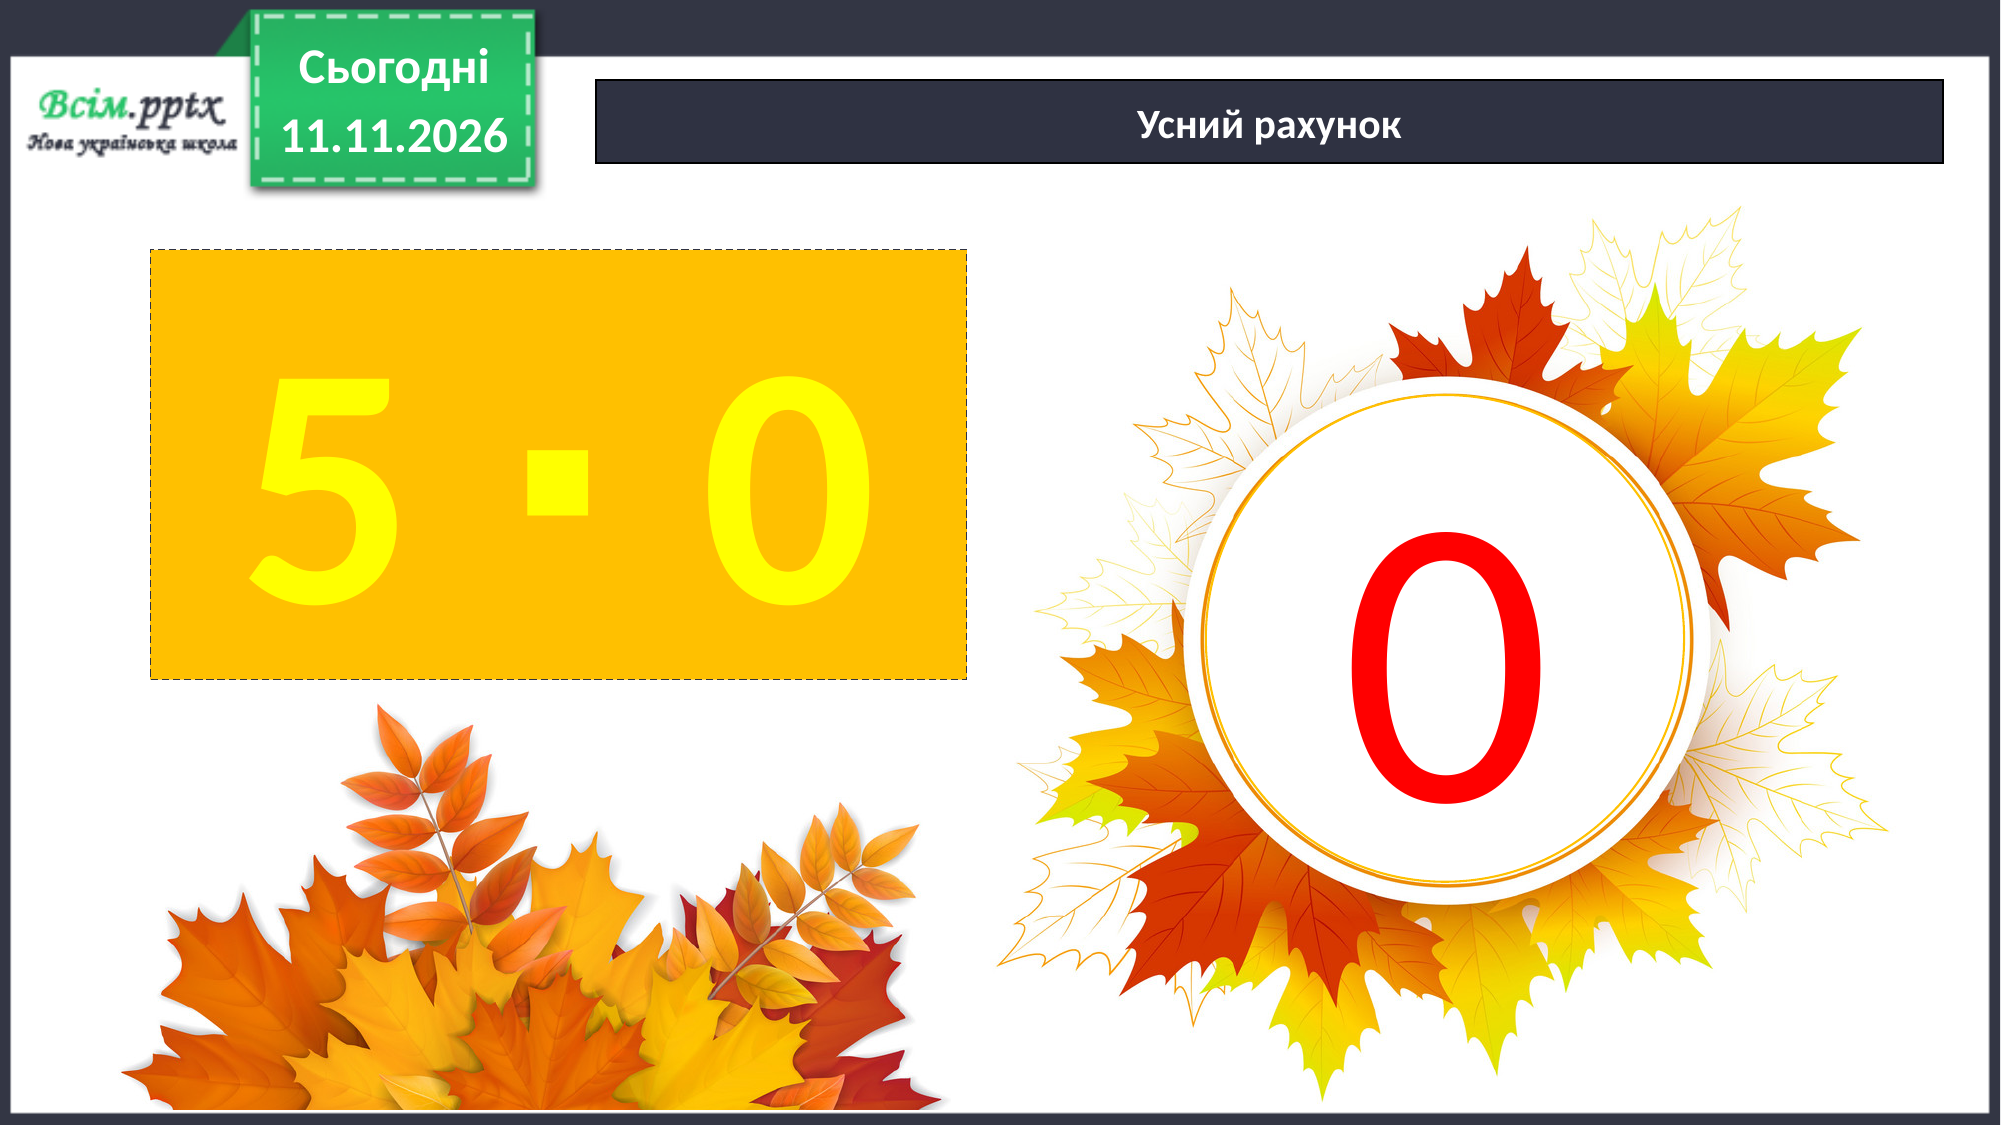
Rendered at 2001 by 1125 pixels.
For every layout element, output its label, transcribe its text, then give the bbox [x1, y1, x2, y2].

picture [0, 0, 2001, 1125]
text_box 5 ∙ 0 [150, 249, 950, 680]
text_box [950, 205, 1943, 1110]
text_box Сьогодні [284, 26, 535, 101]
text_box Усний рахунок [595, 79, 1944, 164]
text_box 08.11.2021 [263, 101, 524, 164]
